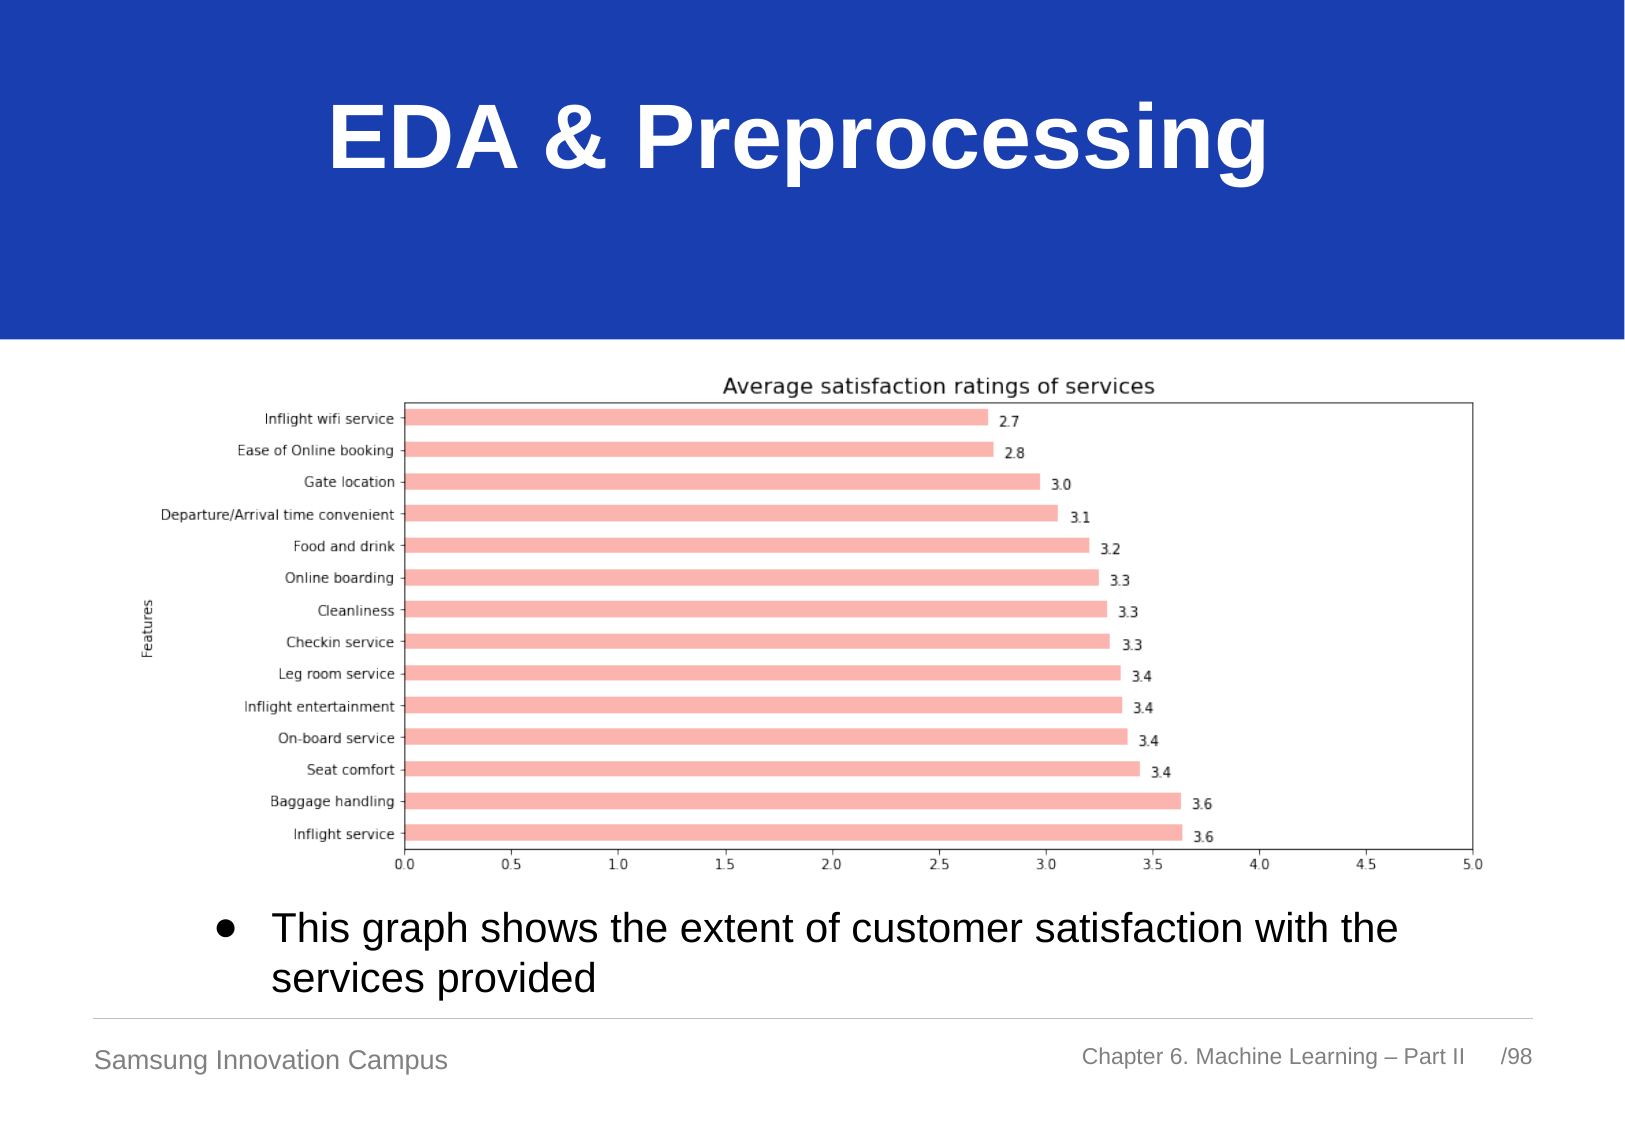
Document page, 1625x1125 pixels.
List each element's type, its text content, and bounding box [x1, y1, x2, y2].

text_box This graph shows the extent of customer satisfaction with the services provided [181, 890, 1443, 1017]
picture [132, 368, 1493, 882]
title EDA & Preprocessing [81, 44, 1544, 233]
